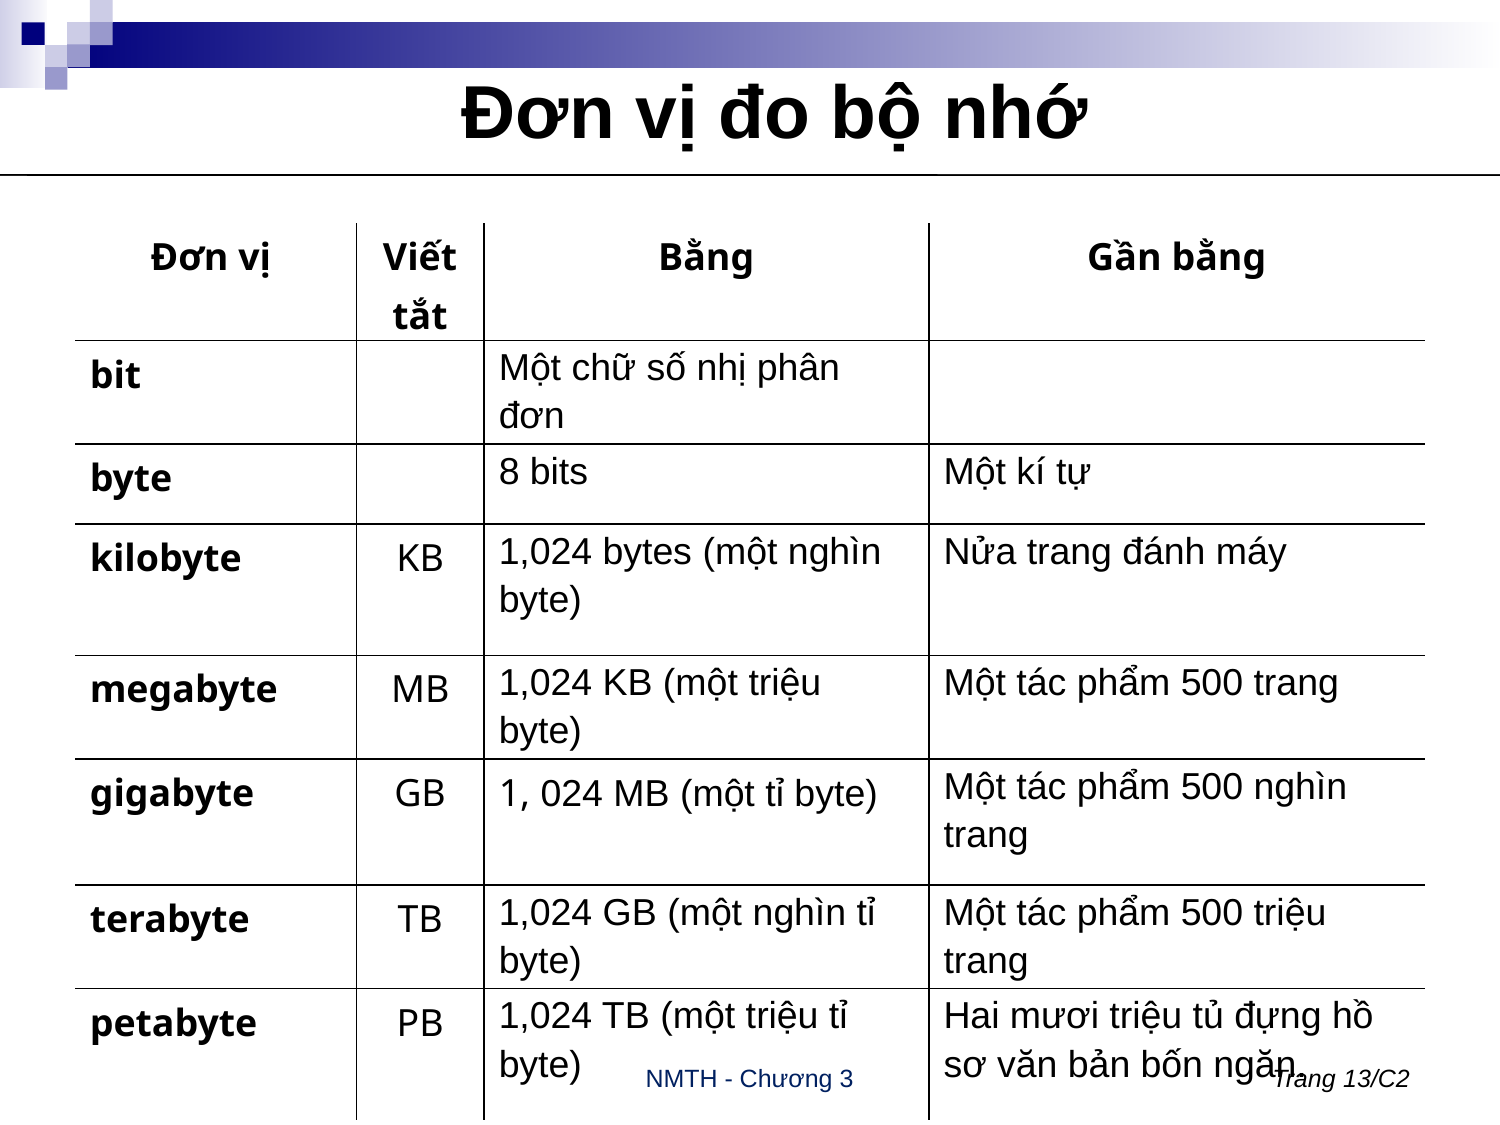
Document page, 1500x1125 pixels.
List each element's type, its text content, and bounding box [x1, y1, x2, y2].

table_cell 1,024 KB (một triệu byte) [485, 656, 928, 758]
table_header Gần bằng [930, 223, 1425, 340]
table_header Bằng [485, 223, 928, 340]
table_cell 8 bits [485, 445, 928, 523]
table_cell Một chữ số nhị phân đơn [485, 341, 928, 443]
table_cell megabyte [75, 656, 356, 758]
table_cell gigabyte [75, 760, 356, 884]
table_cell Một tác phẩm 500 trang [930, 656, 1425, 758]
table_cell Hai mươi triệu tủ đựng hồ sơ văn bản bốn ngăn. [930, 989, 1425, 1120]
table_cell MB [357, 656, 483, 758]
table_cell GB [357, 760, 483, 884]
table_cell petabyte [75, 989, 356, 1120]
table_header Đơn vị [75, 223, 356, 340]
table_cell 1, 024 MB (một tỉ byte) [485, 760, 928, 884]
table_cell 1,024 bytes (một nghìn byte) [485, 525, 928, 655]
table_cell 1,024 TB (một triệu tỉ byte) [485, 989, 928, 1120]
table_cell Một kí tự [930, 445, 1425, 523]
table_cell kilobyte [75, 525, 356, 655]
table_cell Một tác phẩm 500 triệu trang [930, 886, 1425, 988]
table_cell bit [75, 341, 356, 443]
table_cell [357, 341, 483, 443]
table_cell [357, 445, 483, 523]
slide_number Trang 13/C2 [1074, 1025, 1425, 1100]
table_cell [930, 341, 1425, 443]
table_cell terabyte [75, 886, 356, 988]
table_header Viết tắt [357, 223, 483, 340]
table_cell Một tác phẩm 500 nghìn trang [930, 760, 1425, 884]
table_cell Nửa trang đánh máy [930, 525, 1425, 655]
table_cell TB [357, 886, 483, 988]
table_cell 1,024 GB (một nghìn tỉ byte) [485, 886, 928, 988]
title Đơn vị đo bộ nhớ [50, 37, 1500, 180]
table_cell KB [357, 525, 483, 655]
footer NMTH - Chương 3 [512, 1025, 988, 1100]
table_cell byte [75, 445, 356, 523]
table_cell PB [357, 989, 483, 1120]
